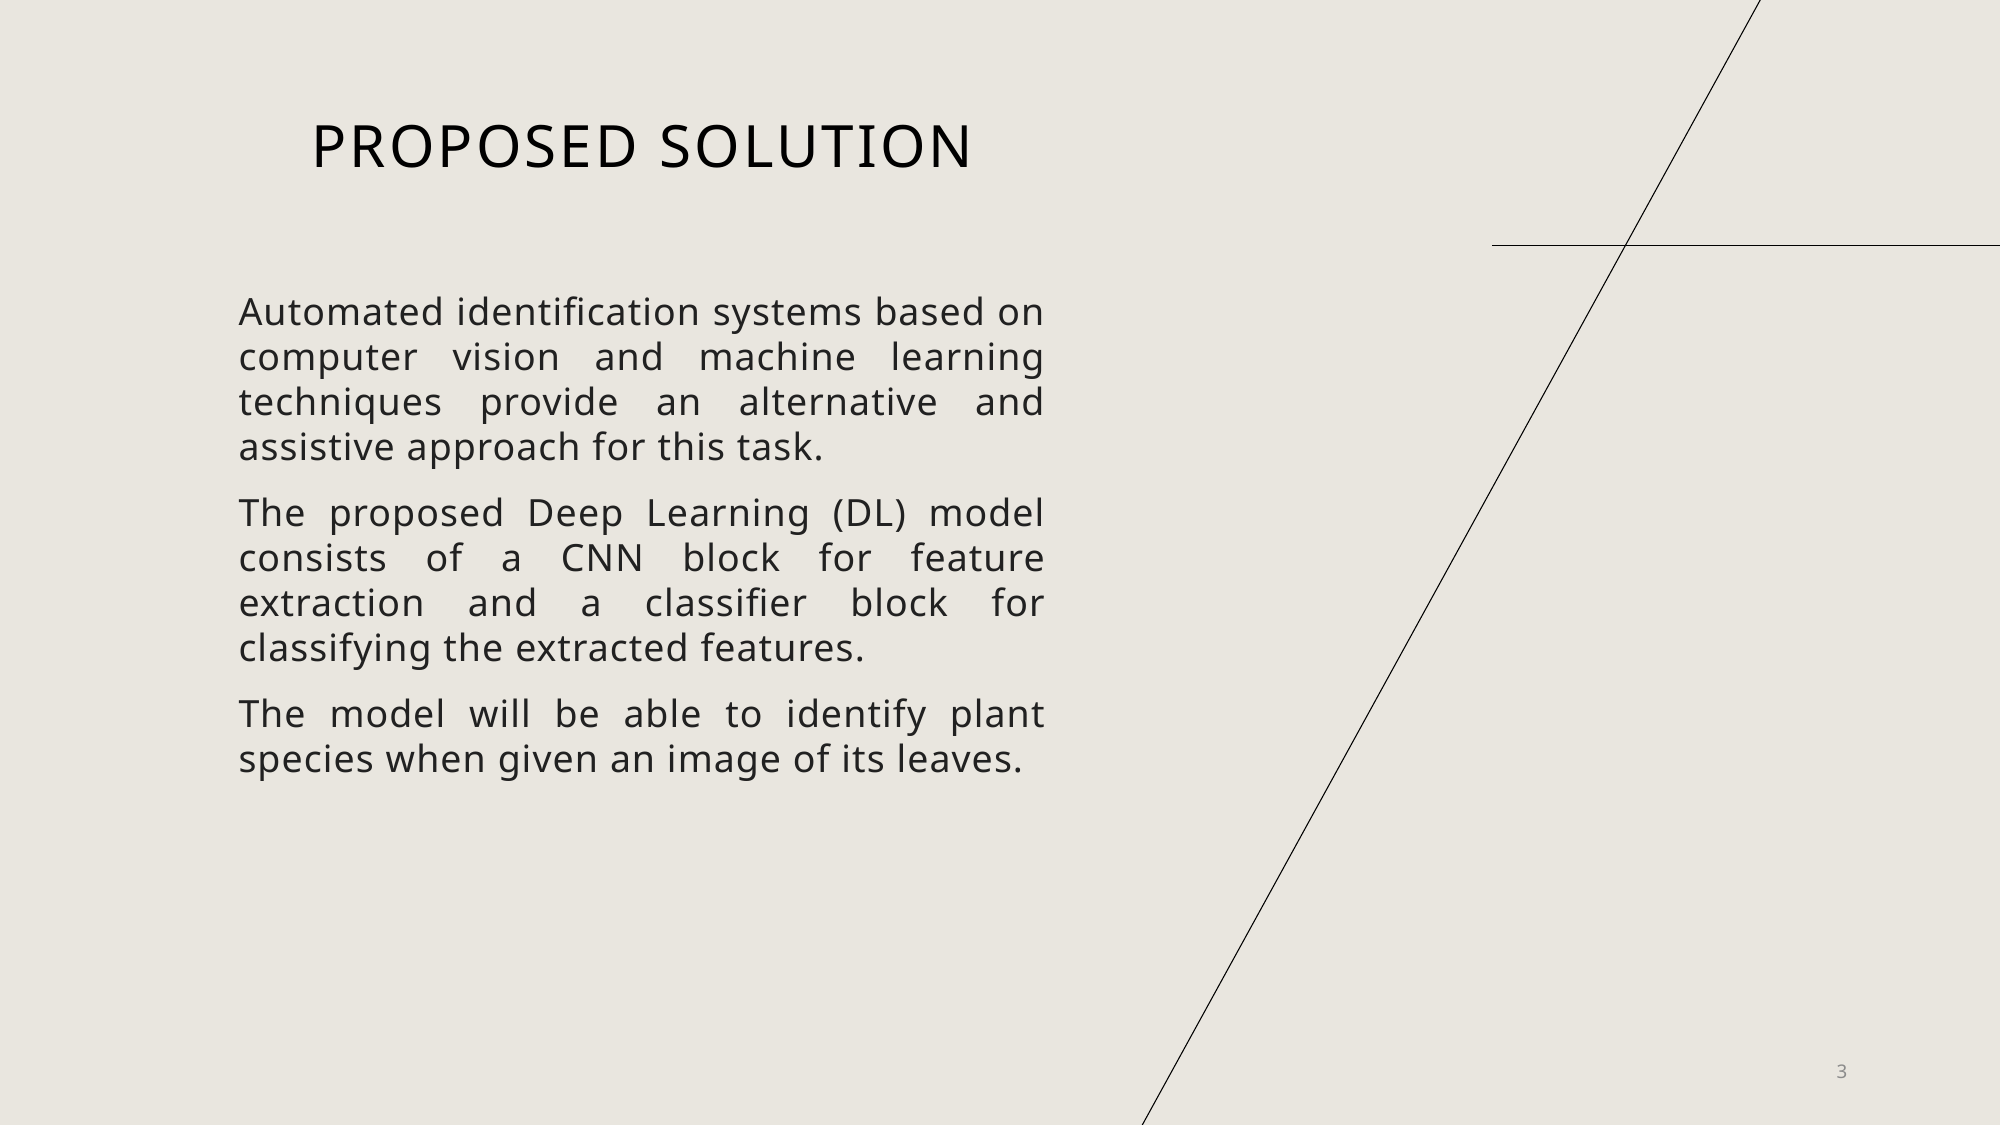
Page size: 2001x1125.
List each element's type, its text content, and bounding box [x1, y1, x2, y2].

list Automated identification systems based on computer vision and machine learning techniques provide an alternative and assistive approach for this task. The proposed Deep Learning (DL) model consists of a CNN block for feature extraction and a classifier block for classifying the extracted features. The model will be able to identify plant species when given an image of its leaves. [223, 280, 1062, 851]
title PROPOSED SOLUTION [223, 78, 1062, 188]
slide_number 3 [1412, 1042, 1863, 1103]
